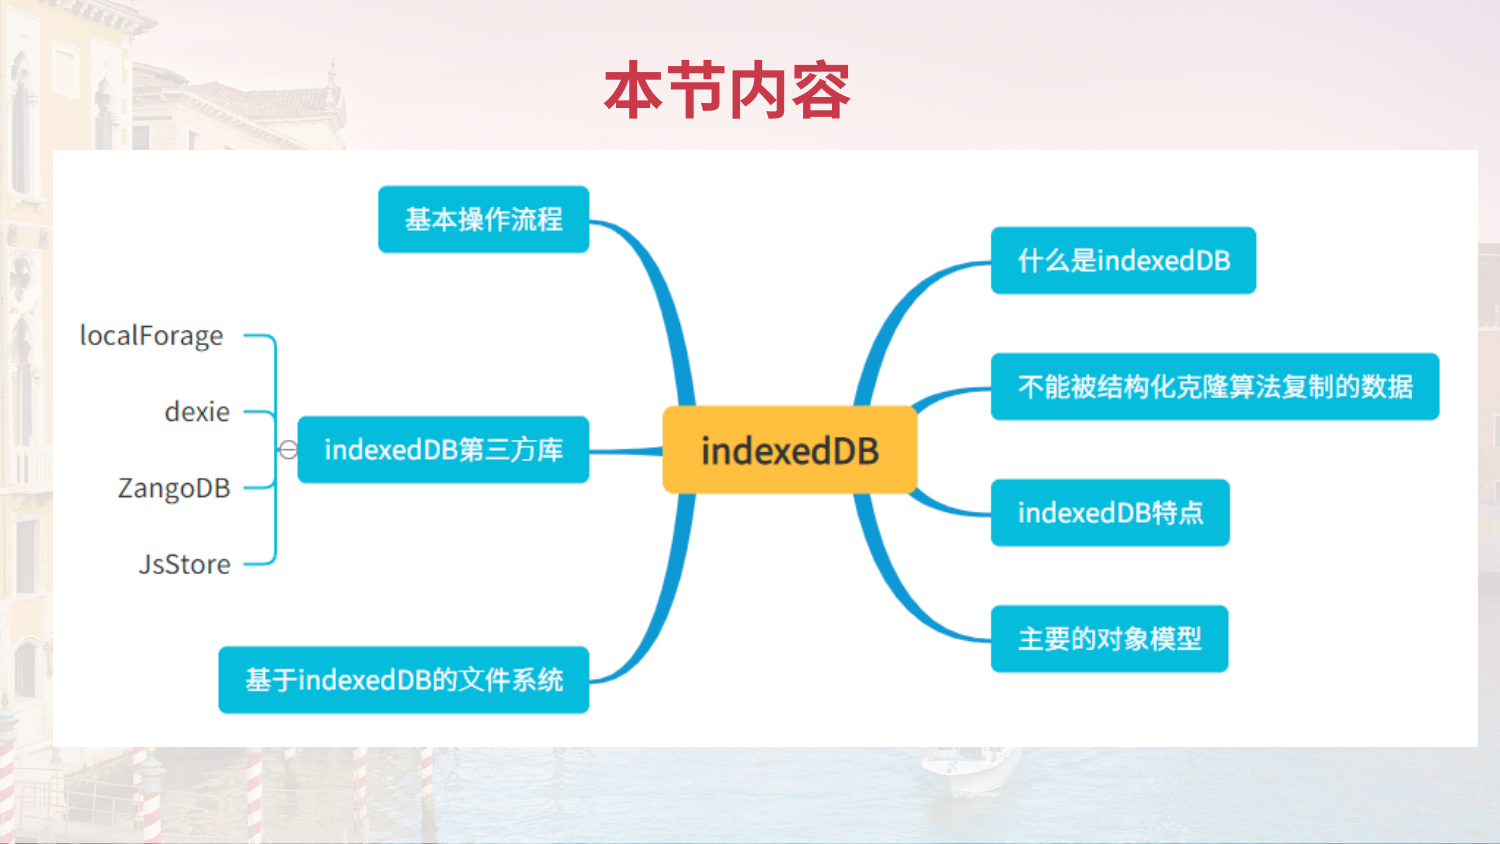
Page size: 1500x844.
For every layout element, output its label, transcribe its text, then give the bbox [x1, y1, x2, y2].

text_box 本节内容 [588, 43, 868, 134]
picture [53, 150, 1478, 747]
